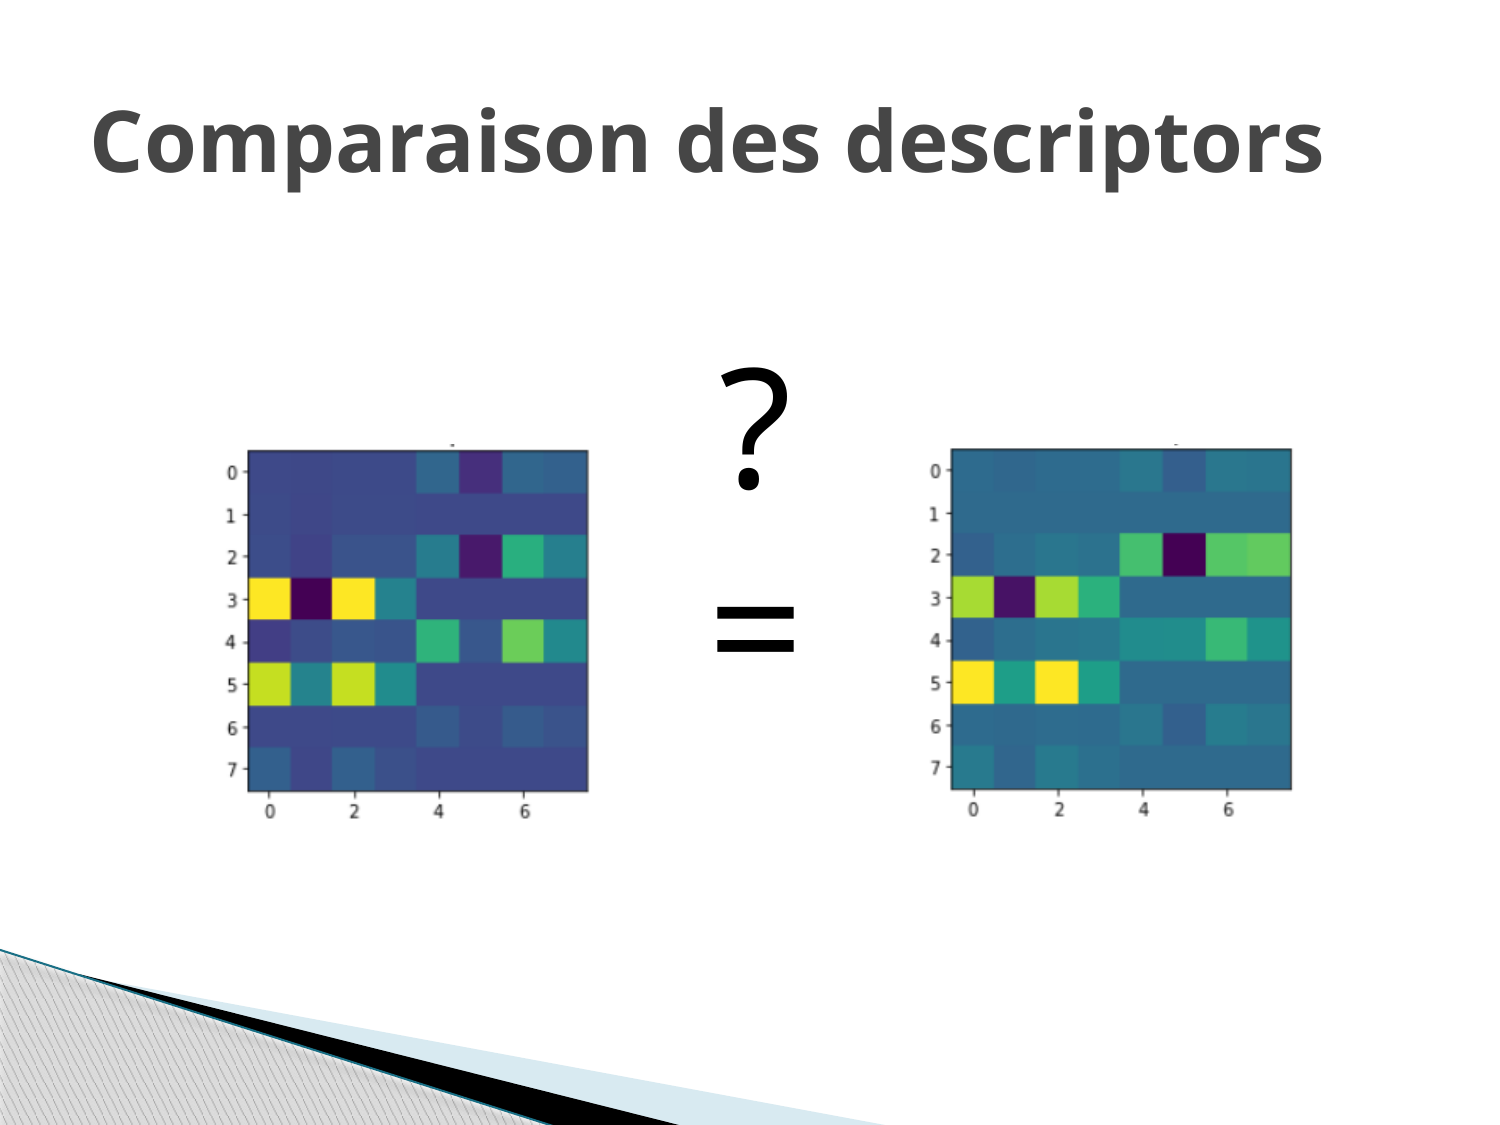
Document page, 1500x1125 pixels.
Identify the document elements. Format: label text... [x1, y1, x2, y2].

title Comparaison des descriptors [75, 45, 1425, 233]
text_box ? = [690, 314, 821, 730]
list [218, 444, 597, 825]
picture [926, 444, 1300, 823]
